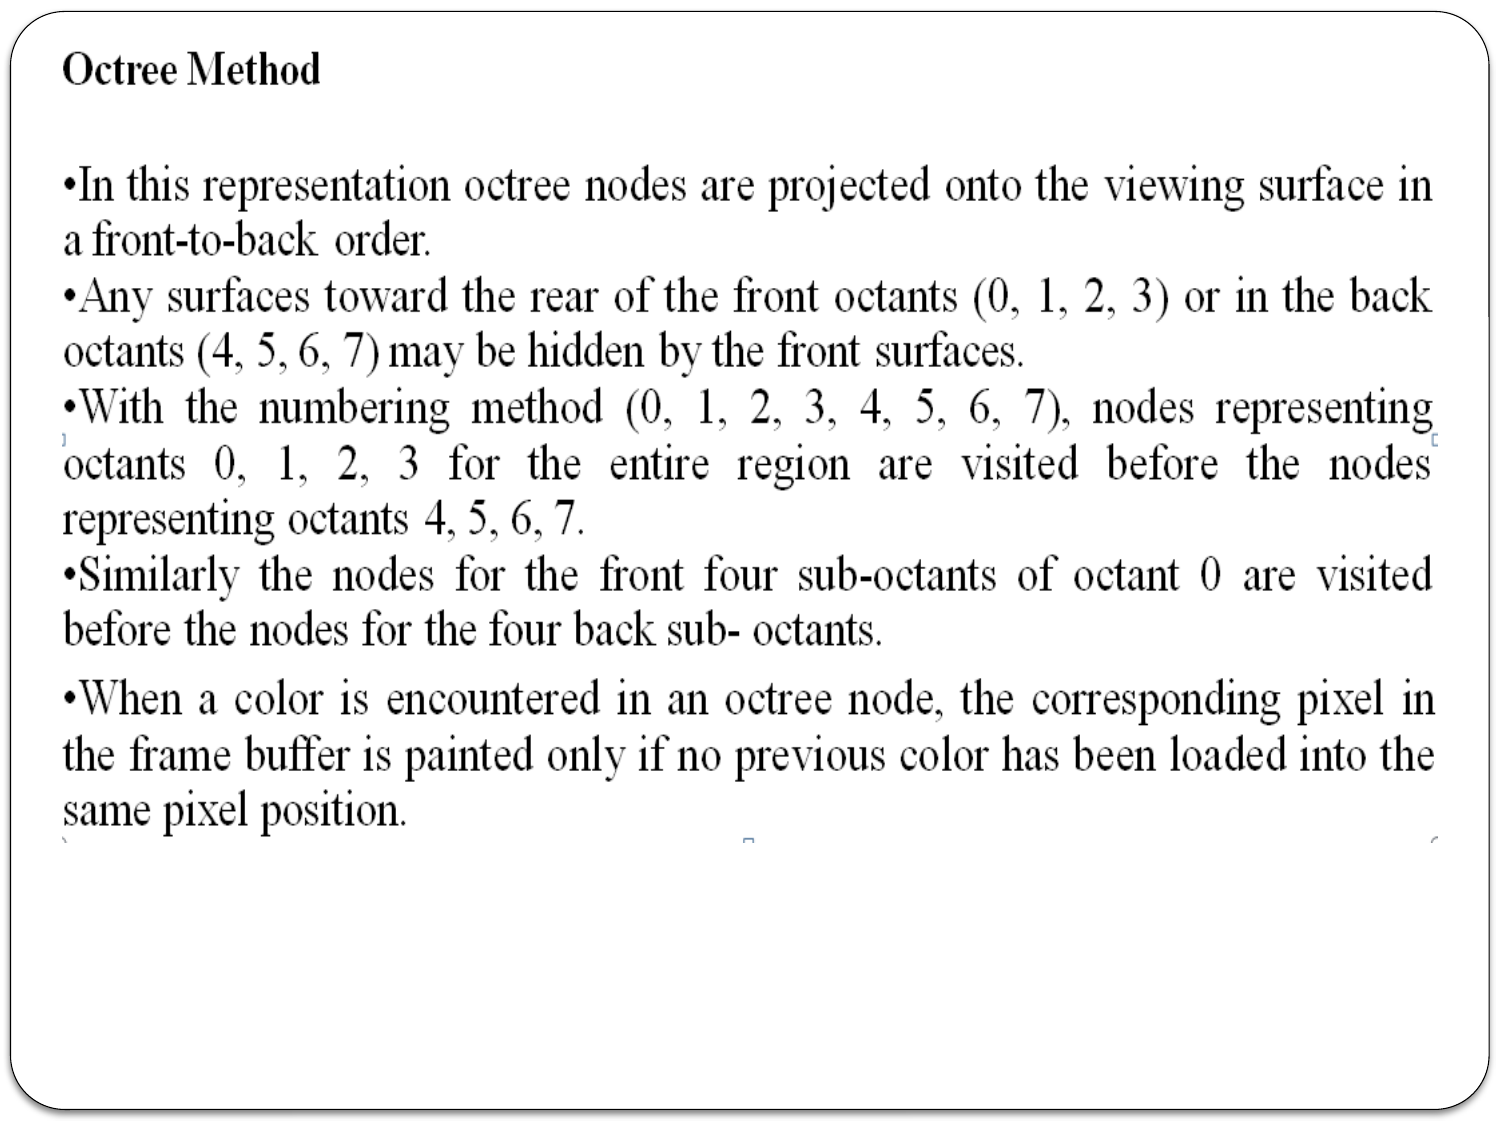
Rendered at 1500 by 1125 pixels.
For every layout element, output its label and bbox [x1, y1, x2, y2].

picture [62, 49, 1438, 843]
